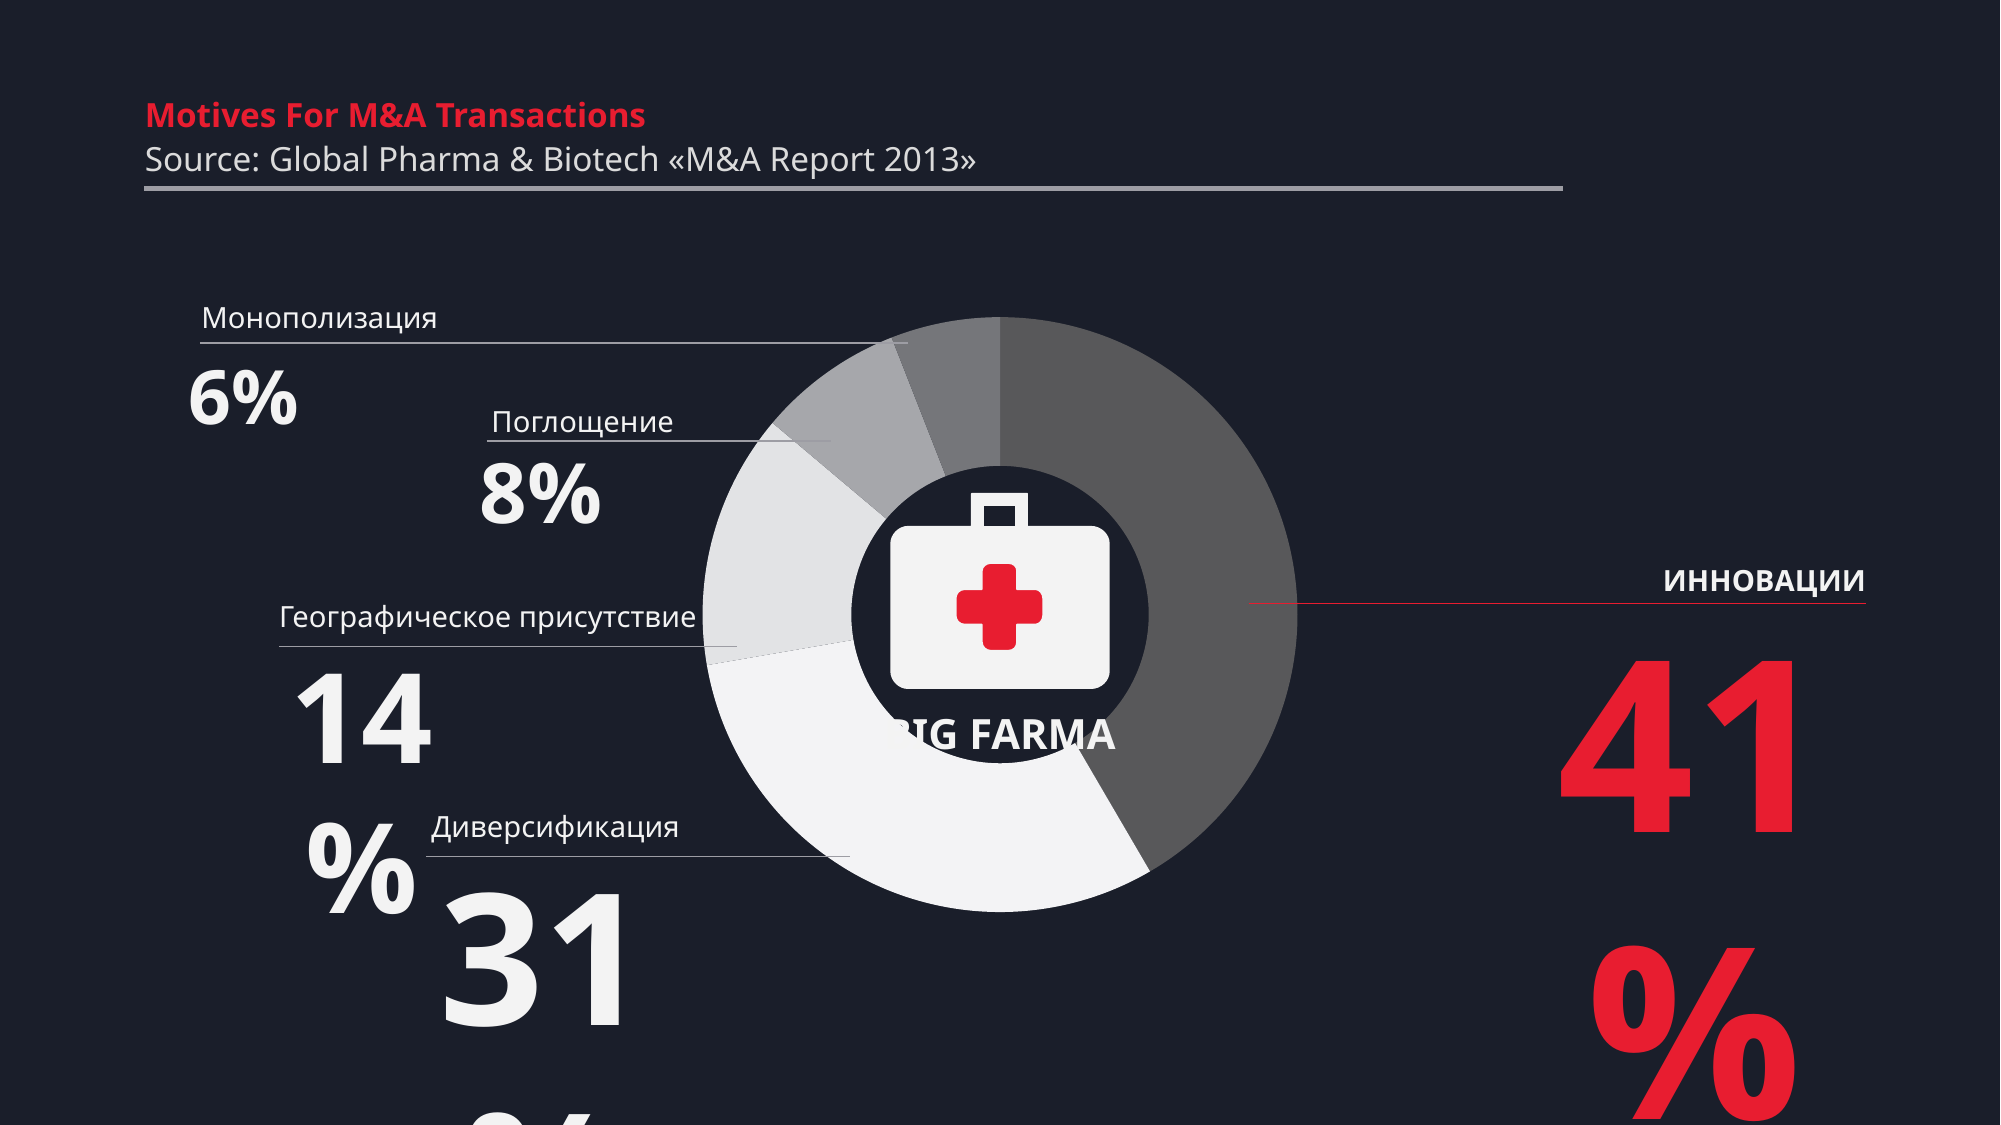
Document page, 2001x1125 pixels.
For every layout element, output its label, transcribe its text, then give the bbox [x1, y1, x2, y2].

text_box ИННОВАЦИИ [1312, 554, 1881, 605]
text_box 31% [383, 834, 704, 1125]
text_box Монополизация [186, 291, 582, 342]
text_box 14% [228, 631, 496, 947]
text_box 41% [1473, 585, 1915, 1125]
text_box 8% [407, 432, 675, 548]
text_box 6% [109, 342, 378, 447]
chart [689, 303, 1312, 926]
text_box Motives For M&A Transactions [130, 86, 682, 142]
text_box Поглощение [476, 395, 689, 446]
text_box Диверсификация [416, 800, 689, 886]
text_box Географическое присутствие [264, 591, 689, 676]
text_box Source: Global Pharma & Biotech «M&A Report 2013» [130, 131, 1174, 226]
